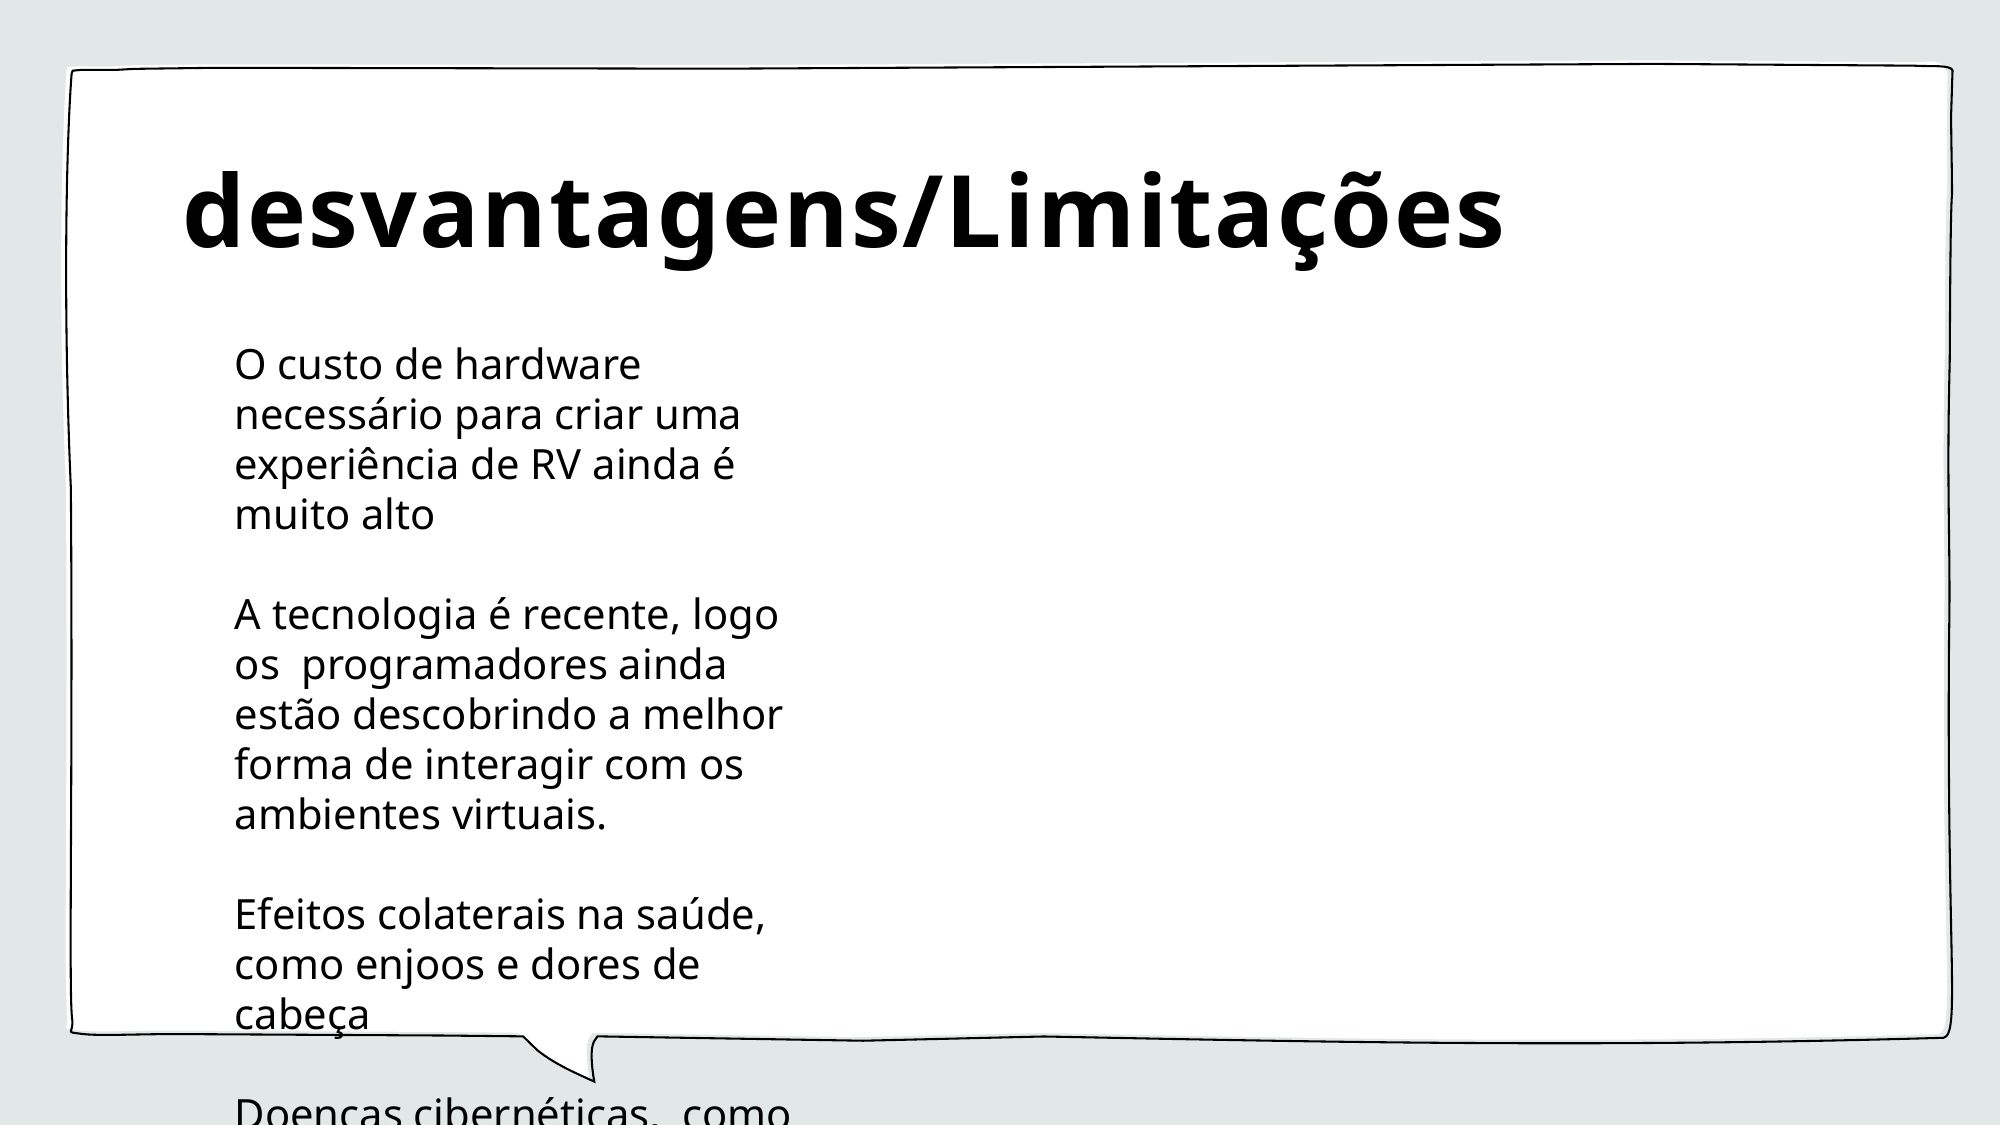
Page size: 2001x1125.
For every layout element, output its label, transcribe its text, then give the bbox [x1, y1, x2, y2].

title desvantagens/Limitações [167, 91, 1863, 324]
text_box O custo de hardware necessário para criar uma experiência de RV ainda é muito alto A tecnologia é recente, logo os programadores ainda estão descobrindo a melhor forma de interagir com os ambientes virtuais. Efeitos colaterais na saúde, como enjoos e dores de cabeça Doenças cibernéticas, como a menor capacidade de entender a emoção de outras pessoas [219, 330, 809, 1125]
